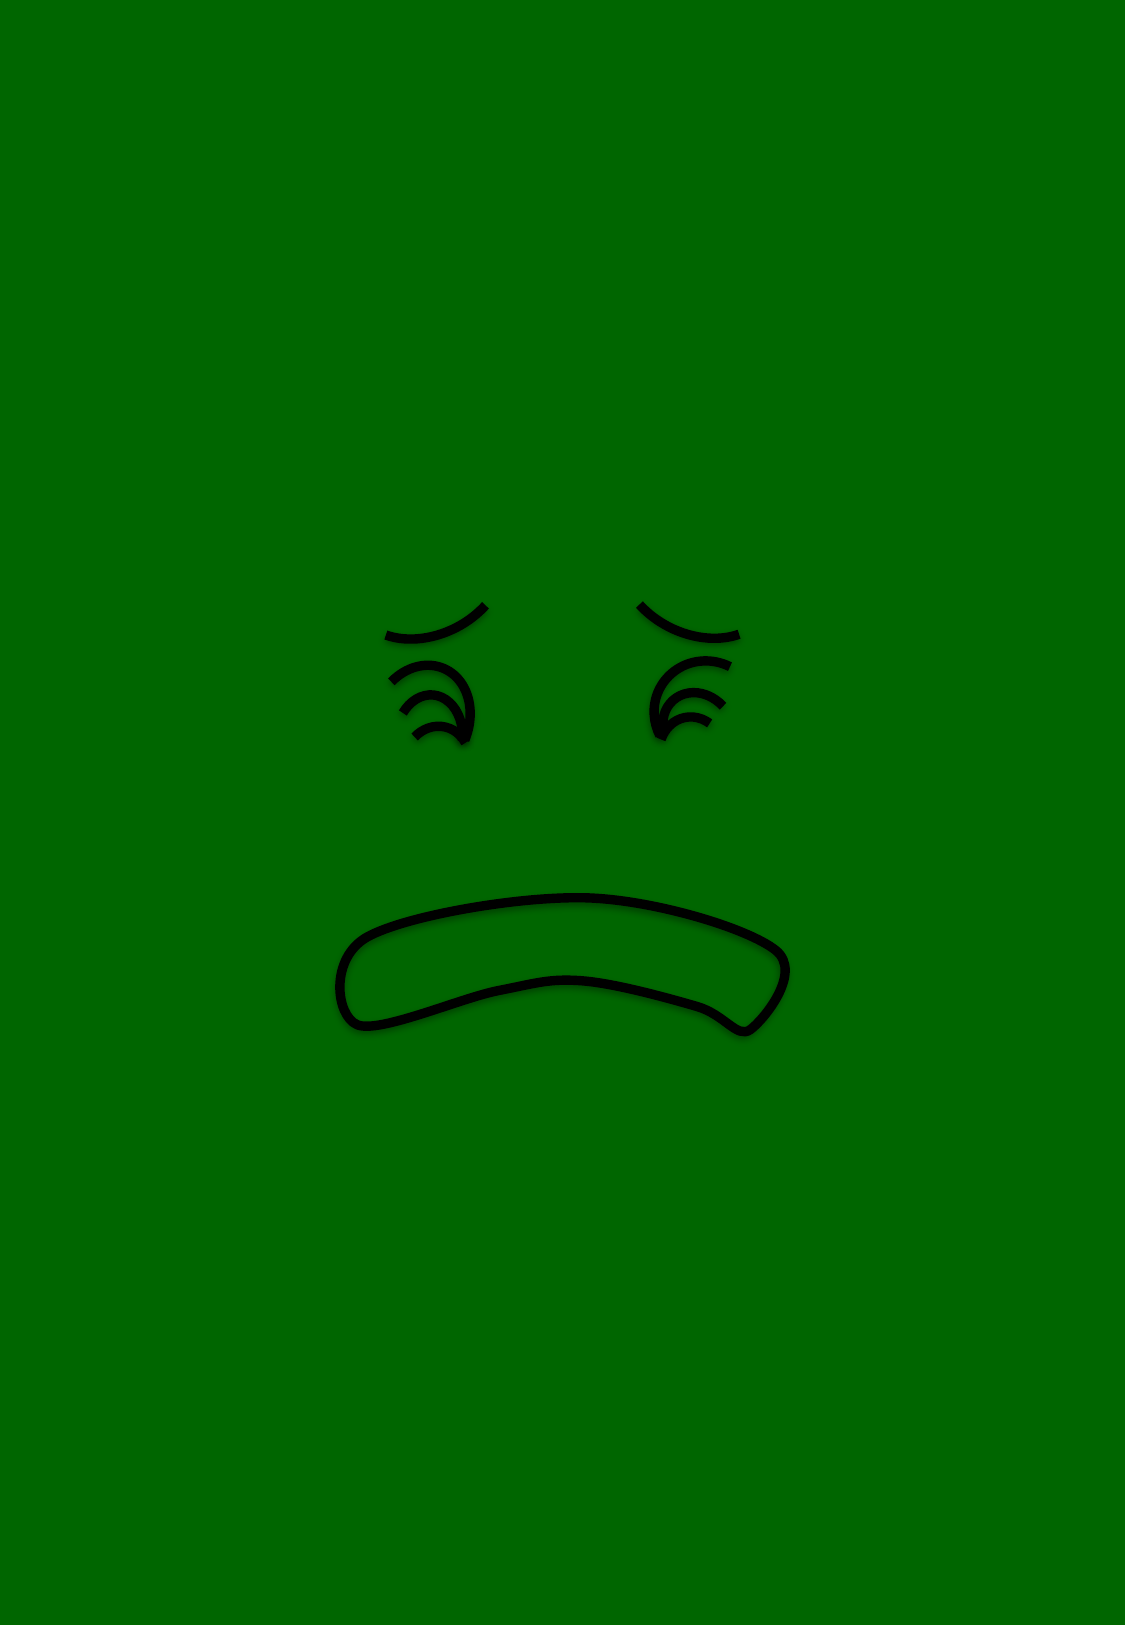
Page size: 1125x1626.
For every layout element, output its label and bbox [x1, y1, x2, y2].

text_box [346, 511, 778, 635]
text_box [339, 896, 786, 1033]
text_box [373, 660, 760, 802]
